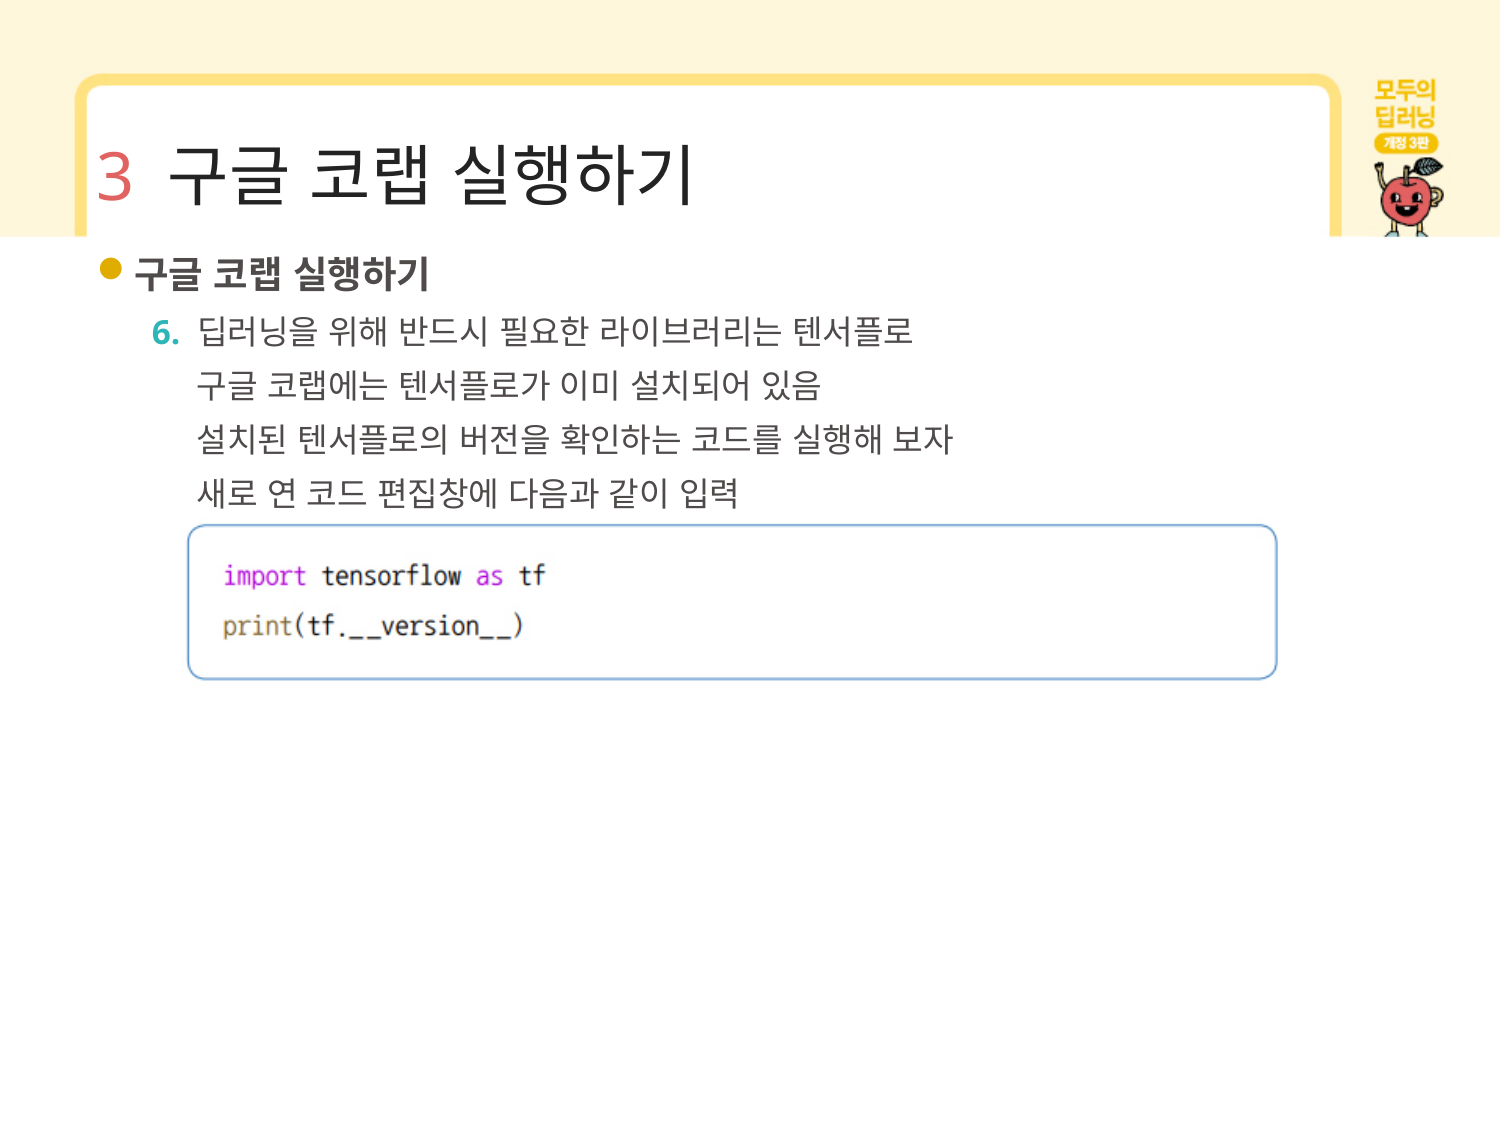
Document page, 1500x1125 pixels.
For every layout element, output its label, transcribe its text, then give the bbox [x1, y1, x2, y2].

title 3 구글 코랩 실행하기 [81, 90, 1412, 222]
picture [0, 0, 1500, 1125]
list 구글 코랩 실행하기 6. 딥러닝을 위해 반드시 필요한 라이브러리는 텐서플로 구글 코랩에는 텐서플로가 이미 설치되어 있음 설치된 텐서플로의 버전을 확인하는 코드를 실행해 보자 새로 연 코드 편집창에 다음과 같이 입력 [81, 239, 1440, 1054]
